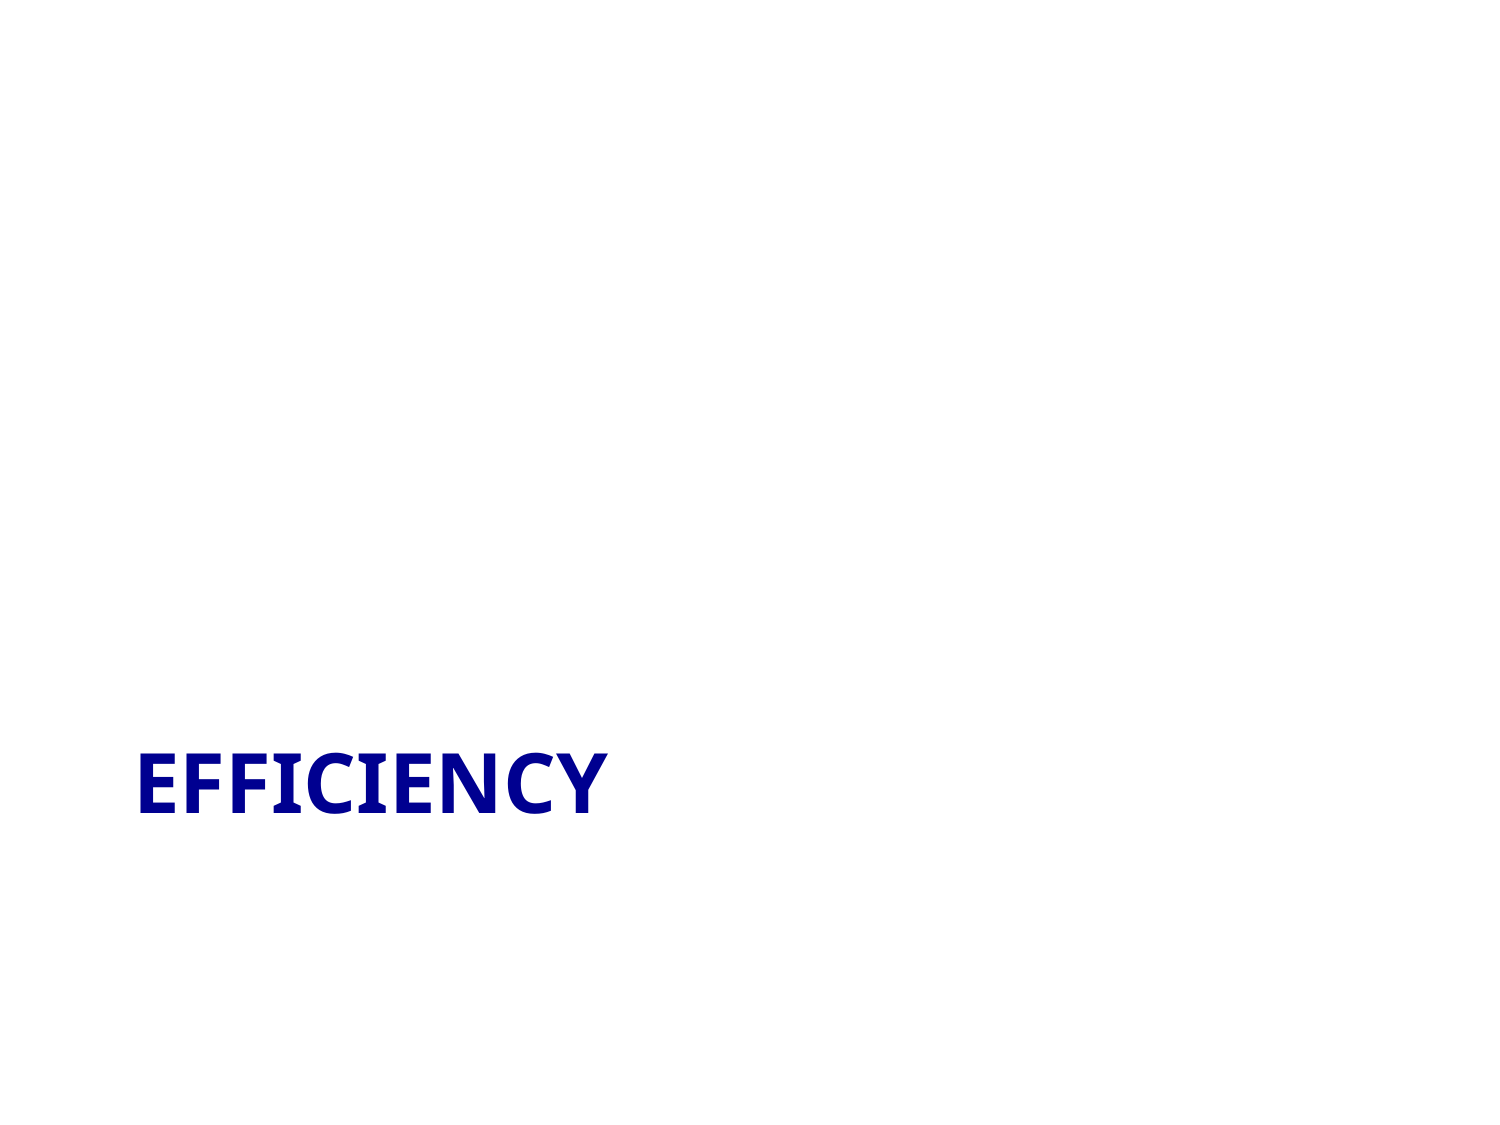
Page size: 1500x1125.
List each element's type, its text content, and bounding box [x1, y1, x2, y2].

title Efficiency [118, 722, 1394, 947]
